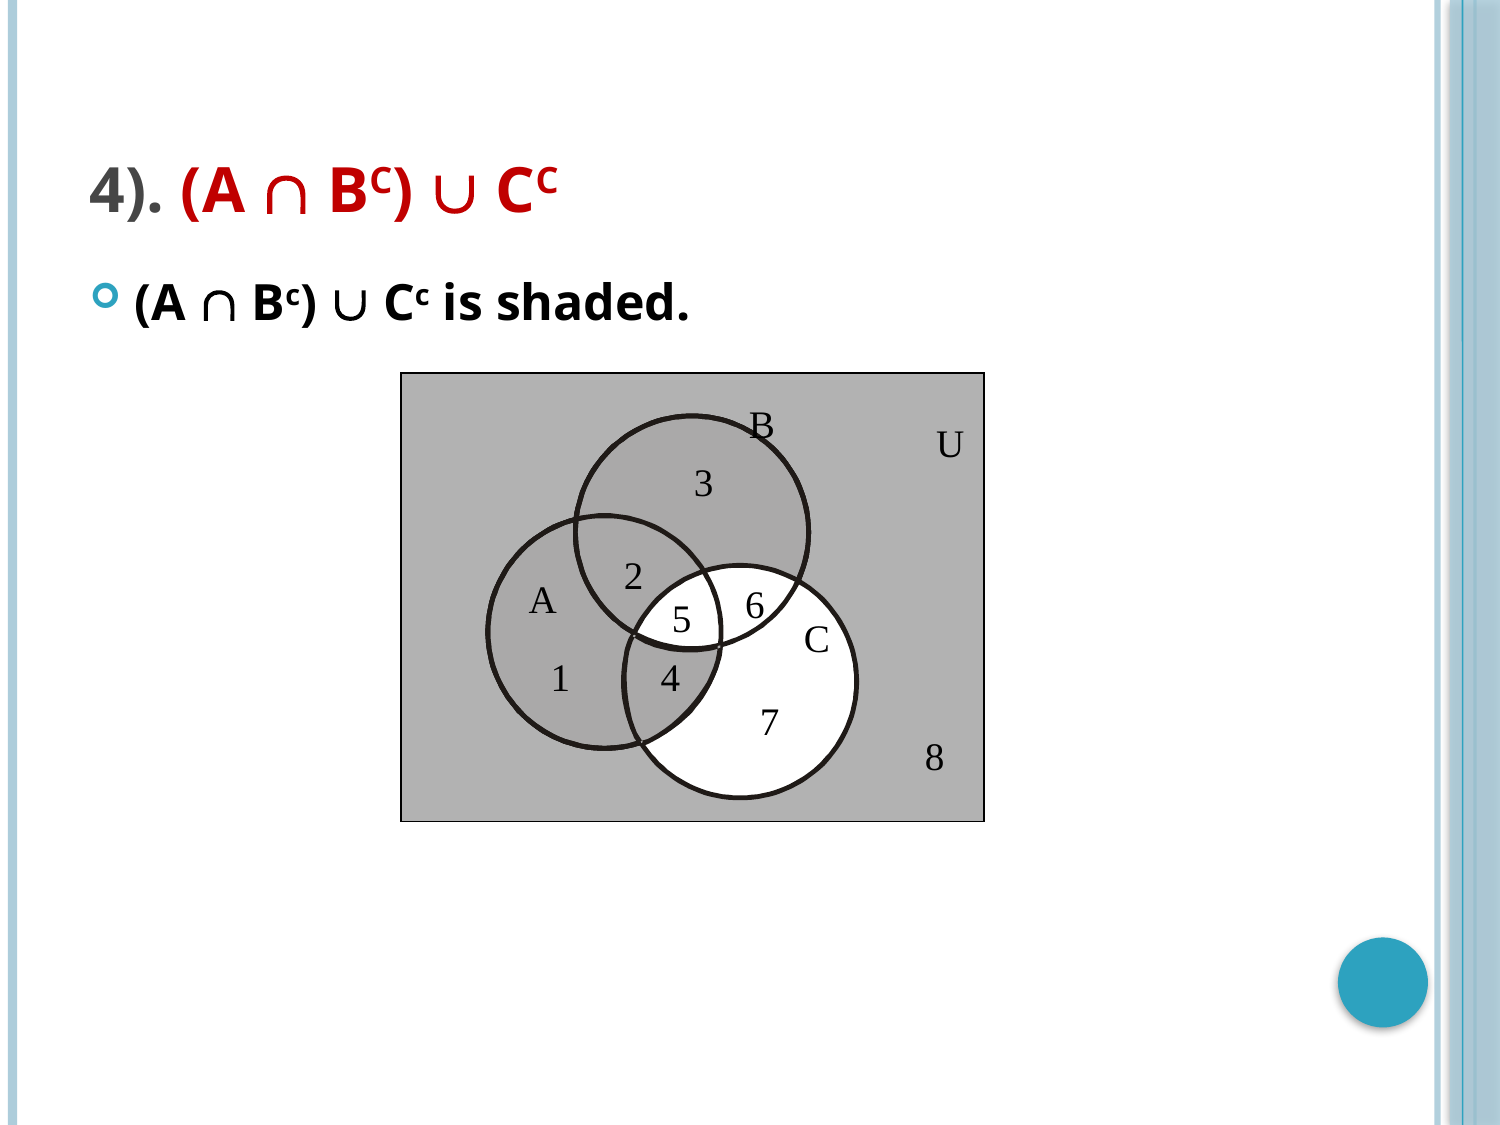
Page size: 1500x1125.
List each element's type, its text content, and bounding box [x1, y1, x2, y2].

picture [399, 371, 989, 826]
title 4). (A  Bc)  Cc [75, 45, 1300, 233]
list (A  Bc)  Cc is shaded. [75, 262, 1300, 1062]
